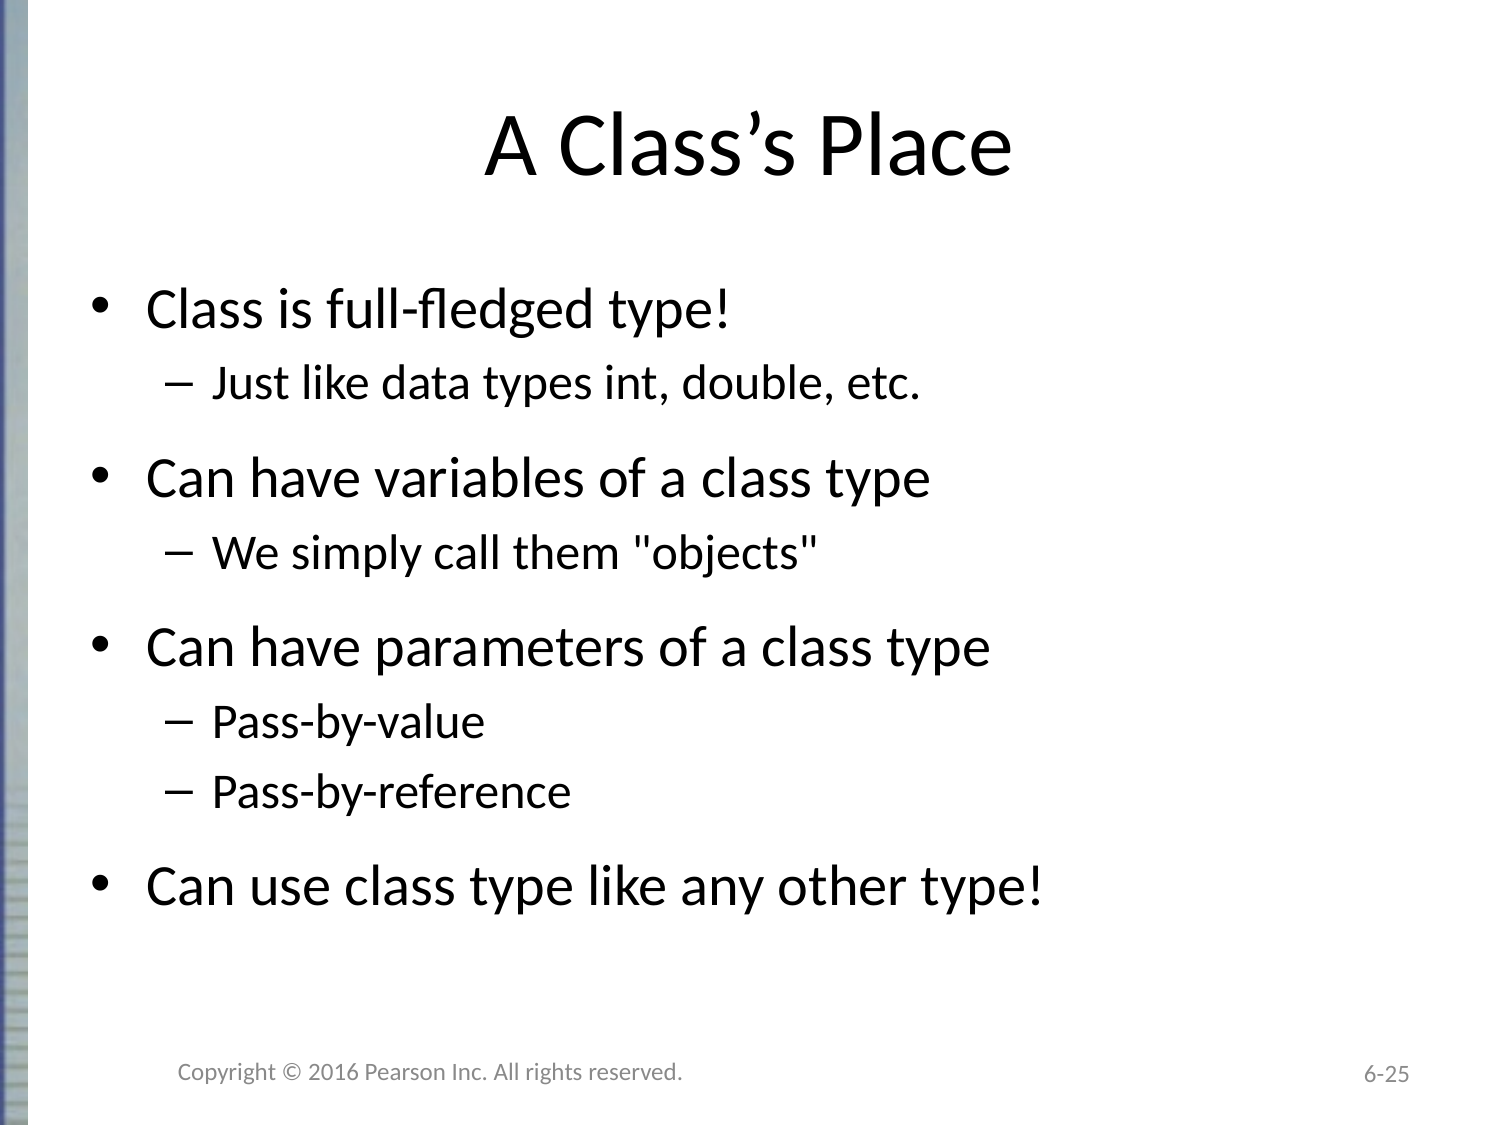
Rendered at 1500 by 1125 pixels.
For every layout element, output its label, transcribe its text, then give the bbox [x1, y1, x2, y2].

footer Copyright © 2016 Pearson Inc. All rights reserved. [75, 1040, 788, 1100]
list Class is full-fledged type! Just like data types int, double, etc. Can have variables of a class type We simply call them "objects" Can have parameters of a class type Pass-by-value Pass-by-reference Can use class type like any other type! [75, 262, 1425, 1005]
title A Class’s Place [75, 45, 1425, 233]
picture [0, 0, 28, 1125]
slide_number 6-25 [1074, 1042, 1425, 1103]
